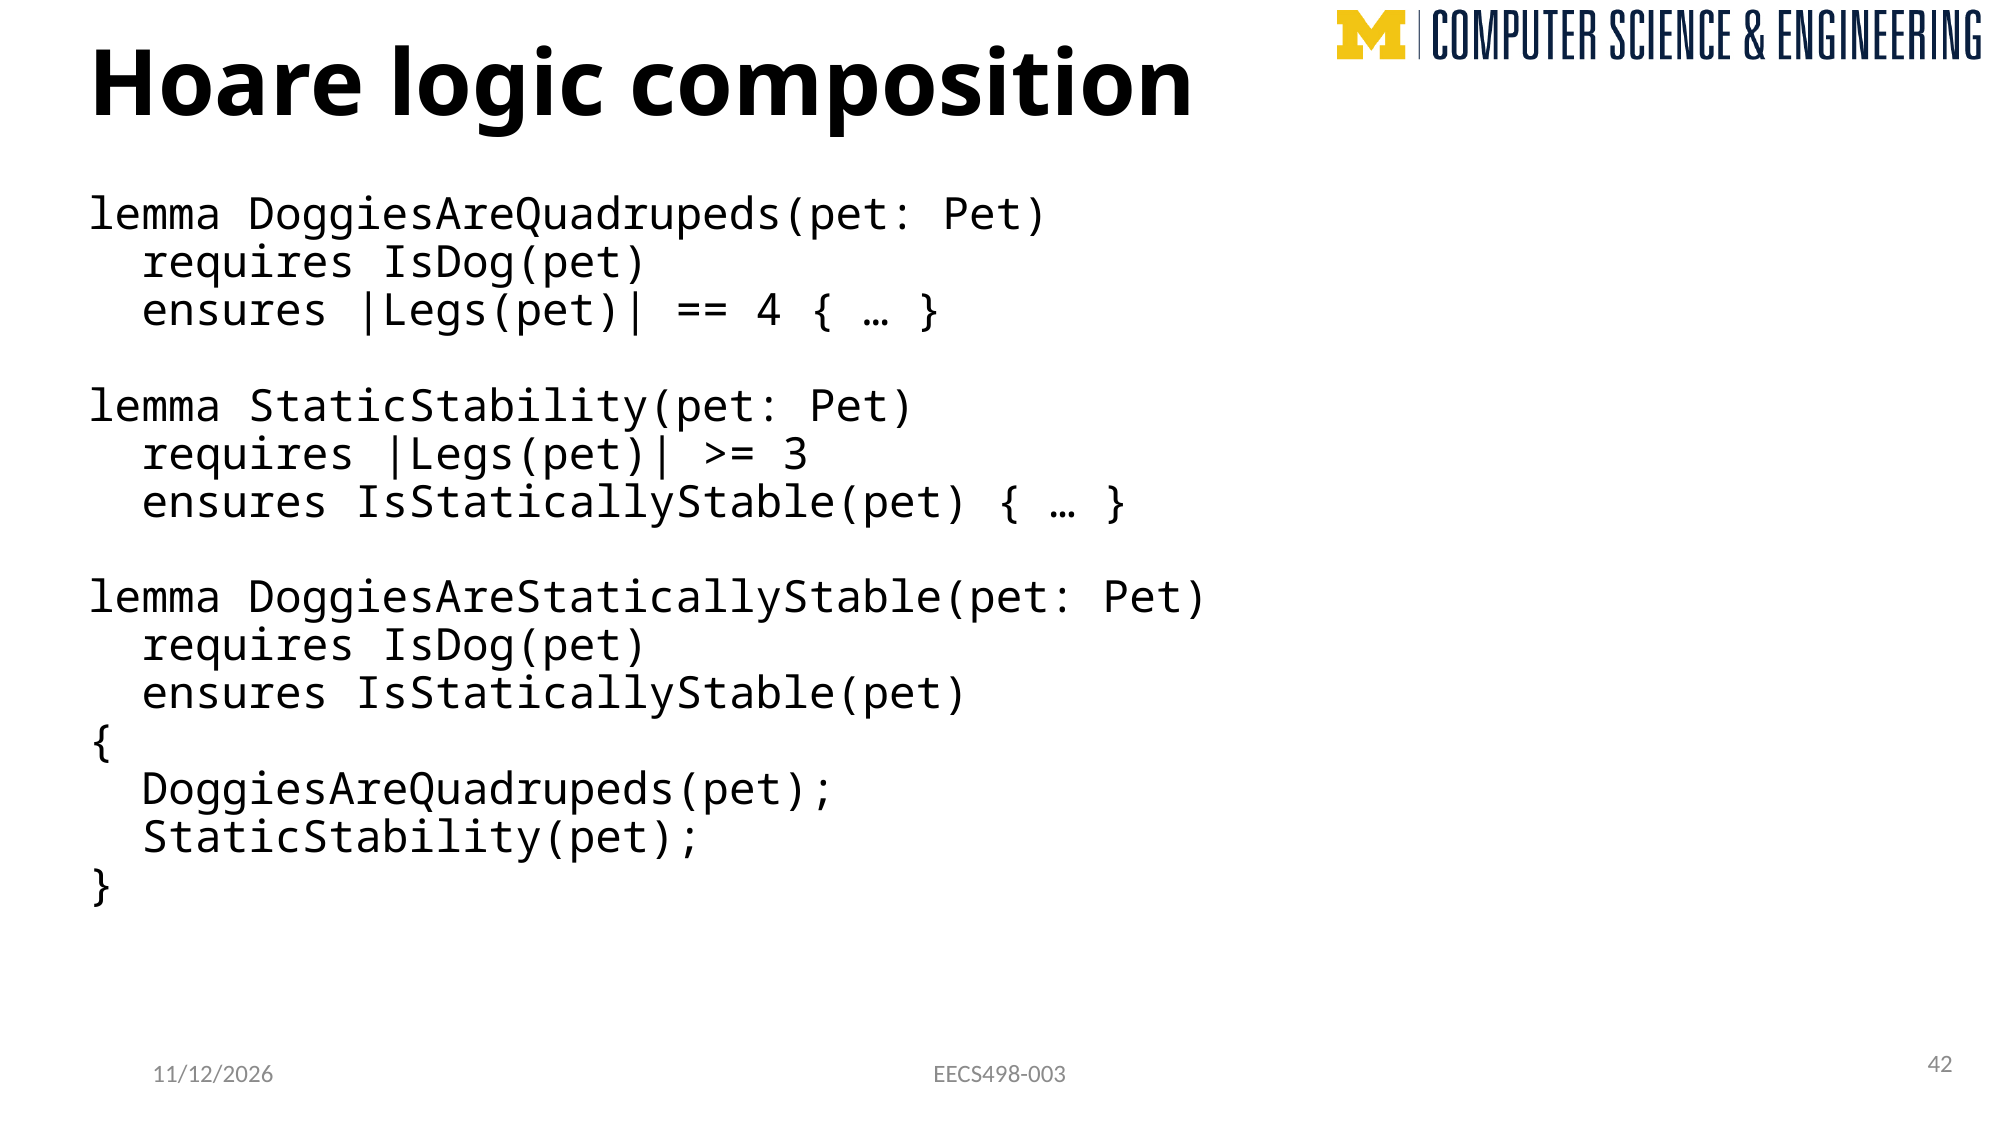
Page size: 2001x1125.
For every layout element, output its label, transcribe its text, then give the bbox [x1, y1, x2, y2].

picture [1337, 9, 1981, 60]
title Hoare logic composition [68, 16, 1932, 142]
footer EECS498-003 [662, 1042, 1338, 1103]
list lemma DoggiesAreQuadrupeds(pet: Pet) requires IsDog(pet) ensures |Legs(pet)| == 4 { … } lemma StaticStability(pet: Pet) requires |Legs(pet)| >= 3 ensures IsStaticallyStable(pet) { … } lemma DoggiesAreStaticallyStable(pet: Pet) requires IsDog(pet) ensures IsStaticallyStable(pet) { DoggiesAreQuadrupeds(pet); StaticStability(pet); } [68, 170, 1932, 989]
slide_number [137, 1042, 588, 1103]
slide_number 42 [1853, 1019, 1974, 1106]
